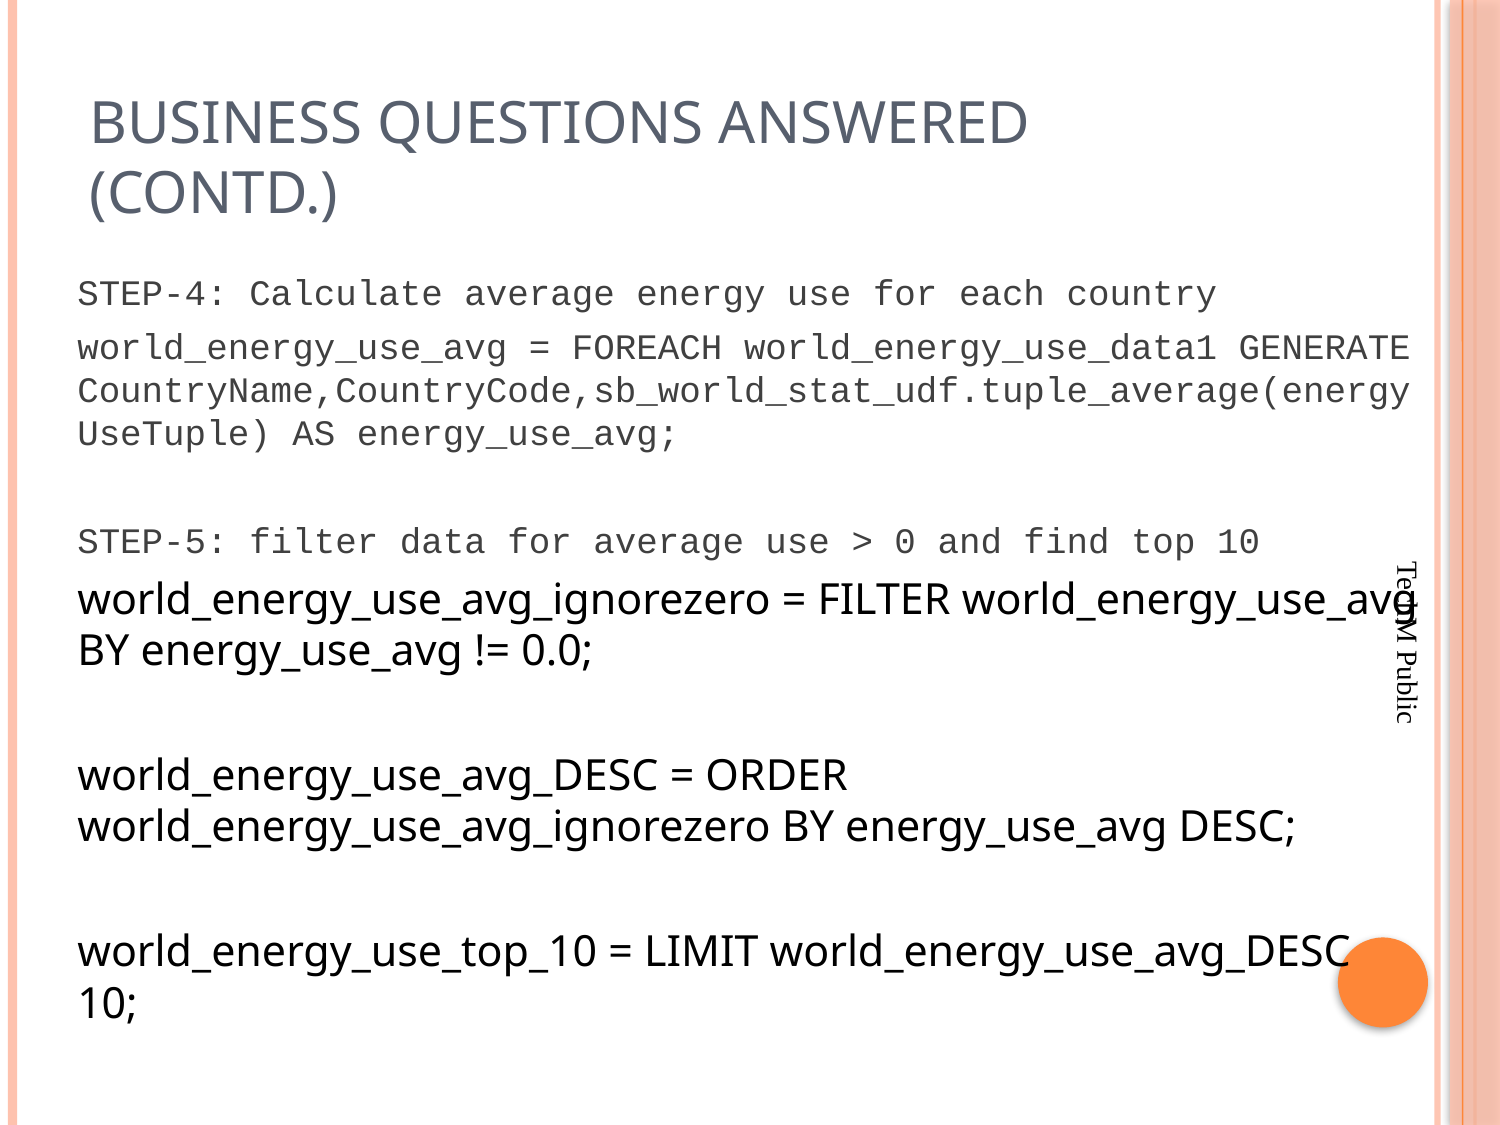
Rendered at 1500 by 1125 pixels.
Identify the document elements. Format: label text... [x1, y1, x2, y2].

list STEP-4: Calculate average energy use for each country world_energy_use_avg = FOREACH world_energy_use_data1 GENERATE CountryName,CountryCode,sb_world_stat_udf.tuple_average(energyUseTuple) AS energy_use_avg; STEP-5: filter data for average use > 0 and find top 10 world_energy_use_avg_ignorezero = FILTER world_energy_use_avg BY energy_use_avg != 0.0; world_energy_use_avg_DESC = ORDER world_energy_use_avg_ignorezero BY energy_use_avg DESC; world_energy_use_top_10 = LIMIT world_energy_use_avg_DESC 10; [62, 262, 1438, 1062]
footer TechM Public [1379, 380, 1440, 906]
title Business Questions Answered (contd.) [75, 45, 1300, 233]
